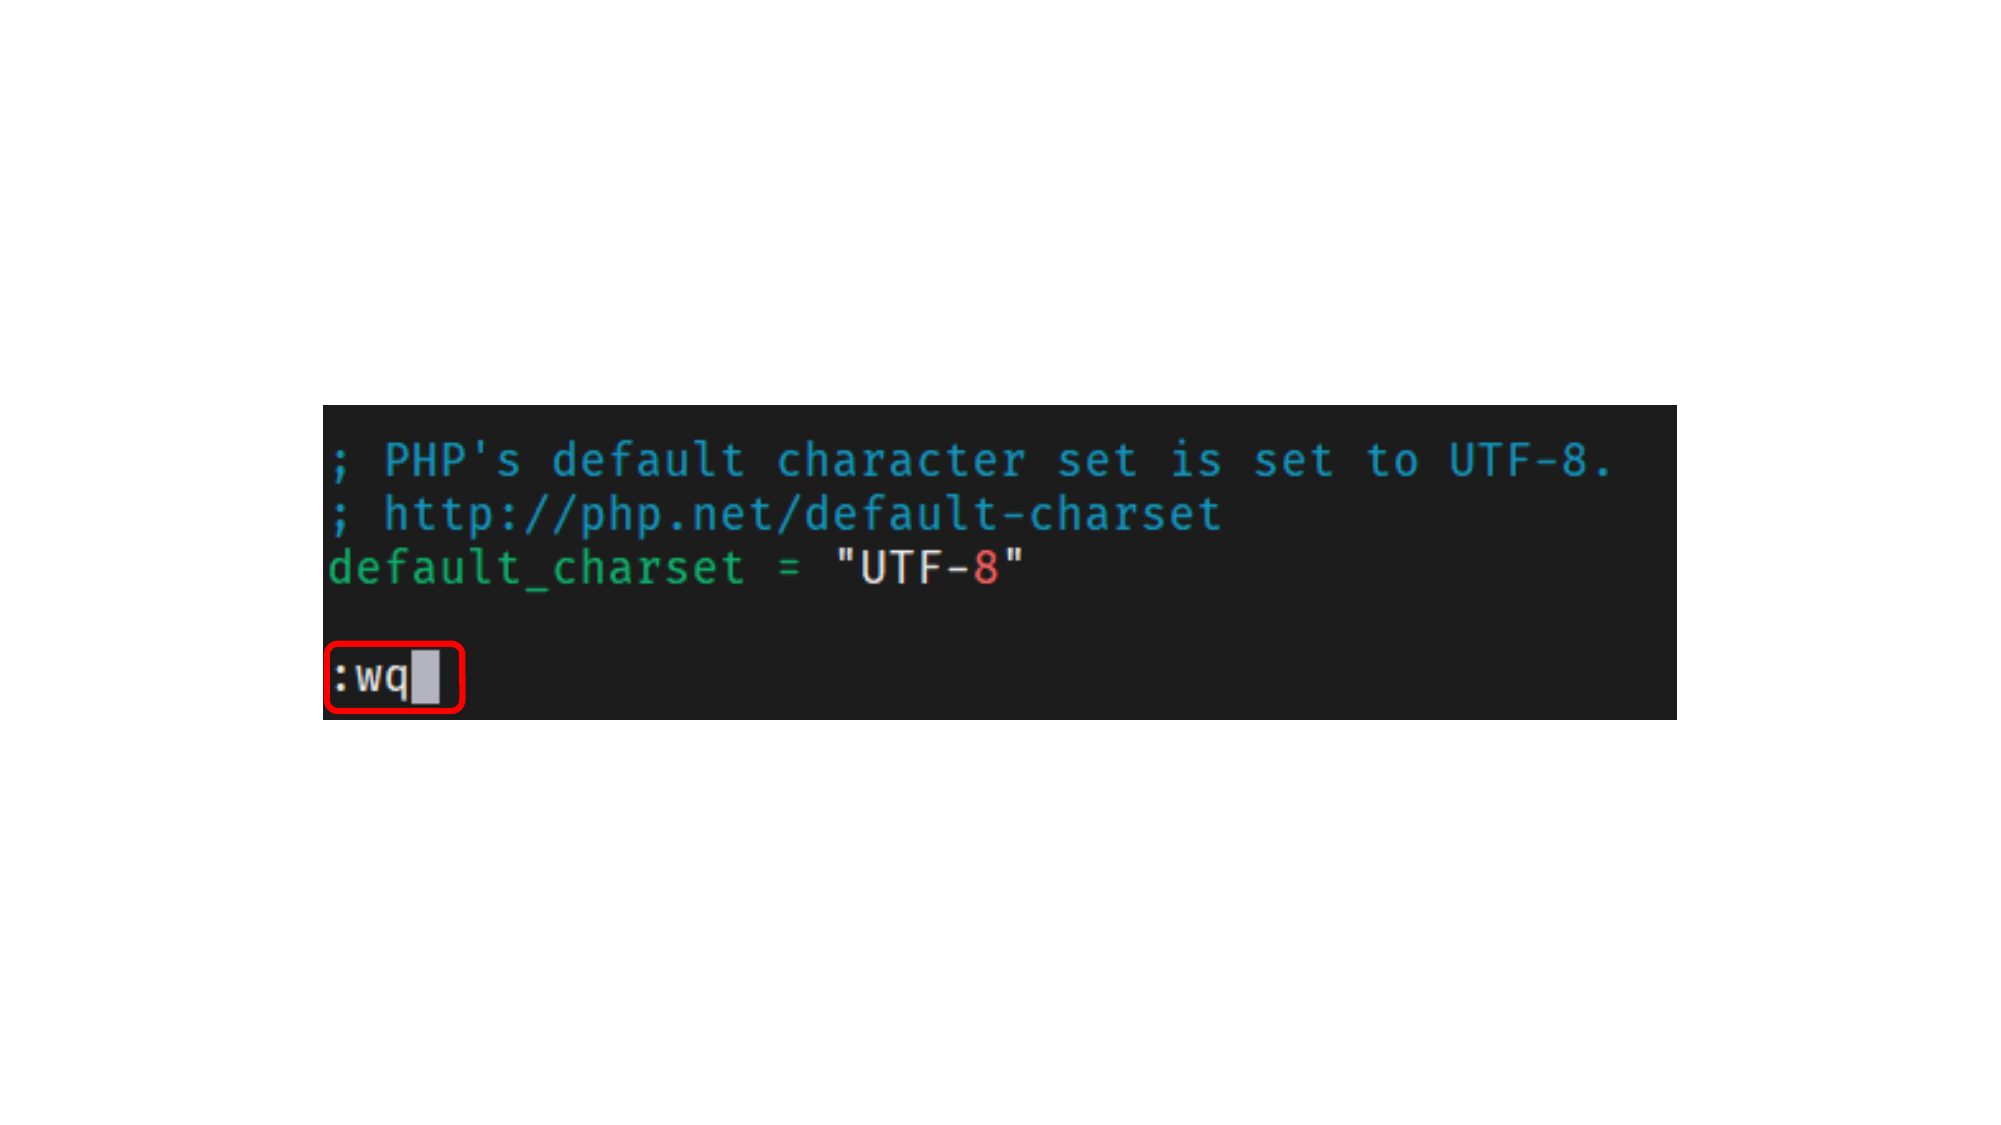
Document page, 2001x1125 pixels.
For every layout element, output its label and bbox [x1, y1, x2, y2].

picture [323, 405, 1677, 720]
